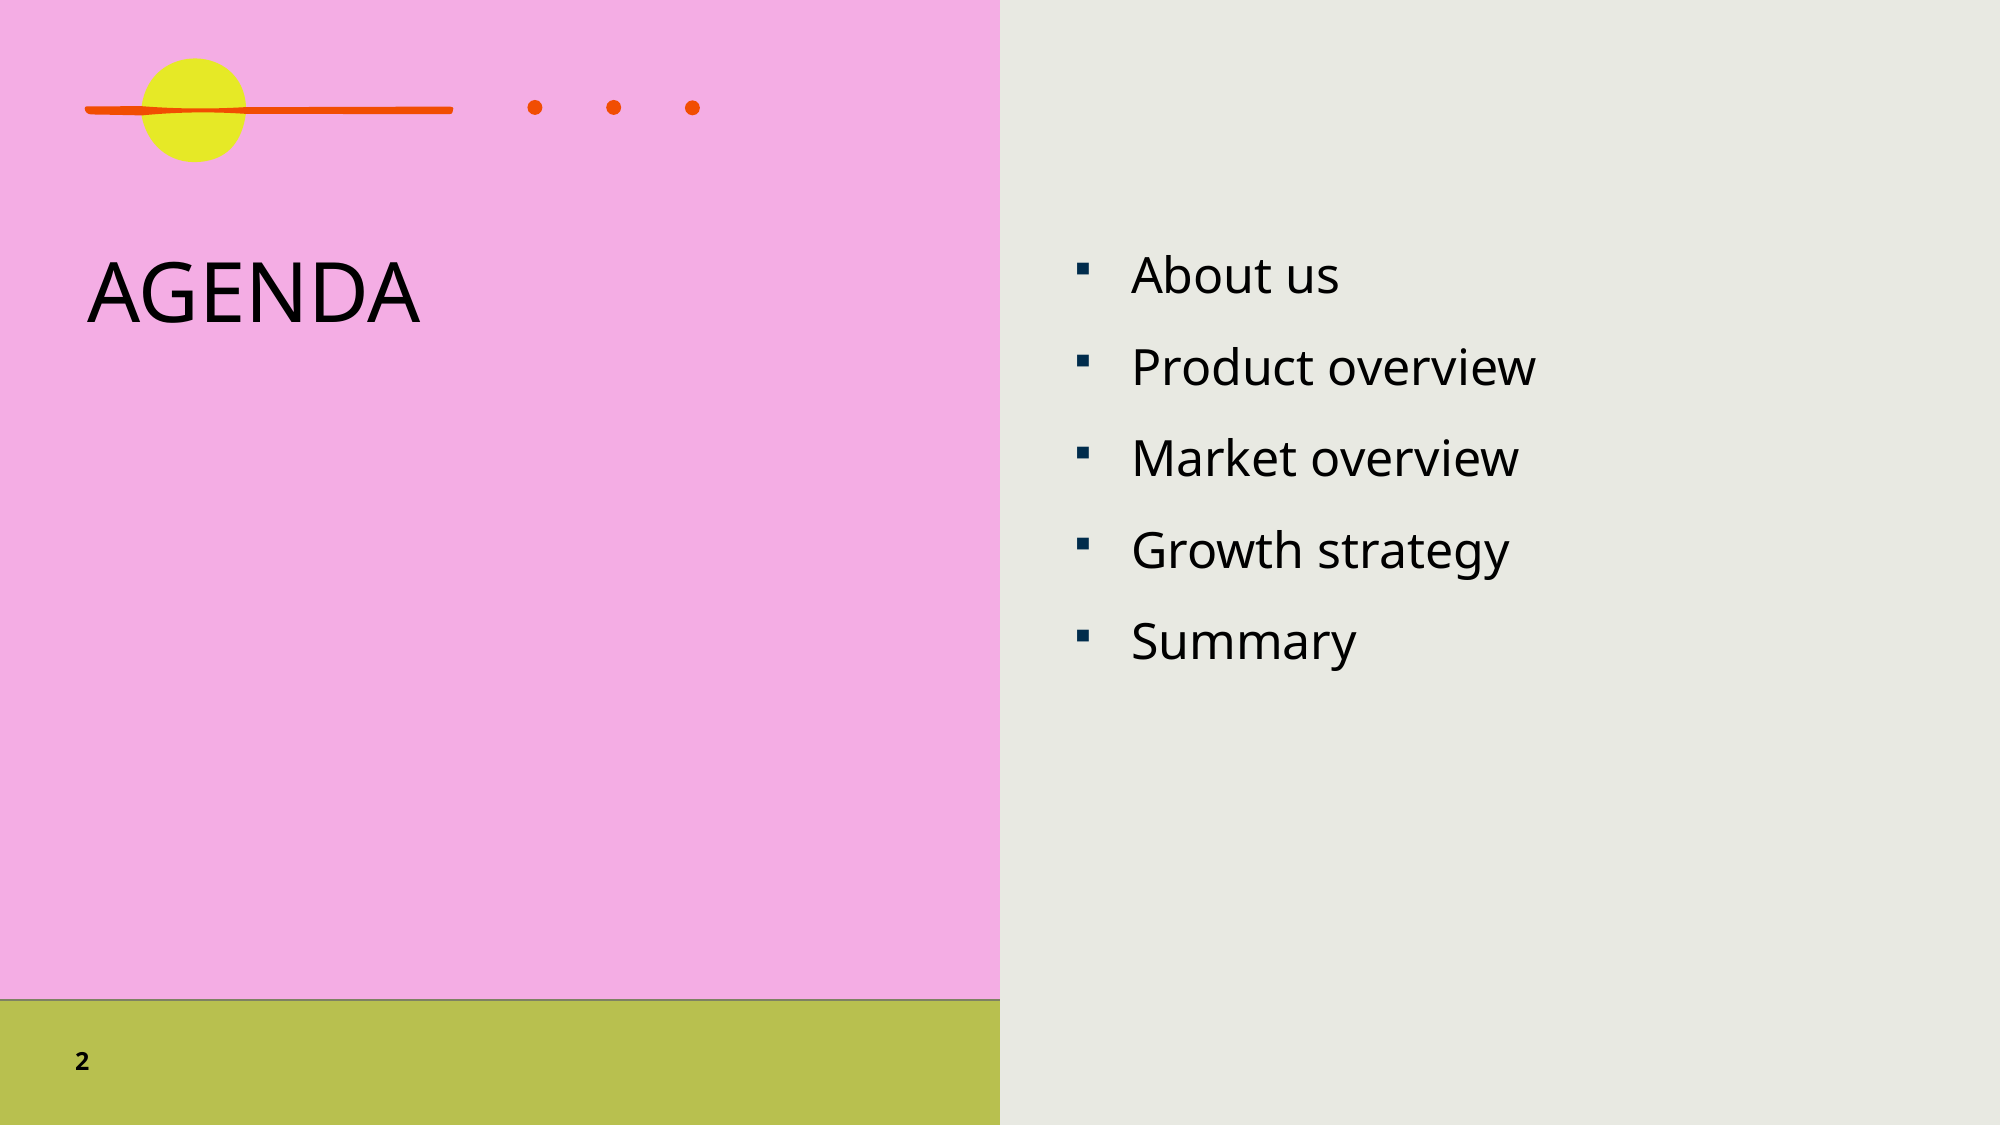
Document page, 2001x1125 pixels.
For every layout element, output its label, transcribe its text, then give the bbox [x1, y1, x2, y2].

title AGENDA [86, 250, 950, 888]
list About us Product overview Market overview Growth strategy Summary [1074, 250, 1925, 1074]
slide_number 2 [75, 1034, 180, 1080]
